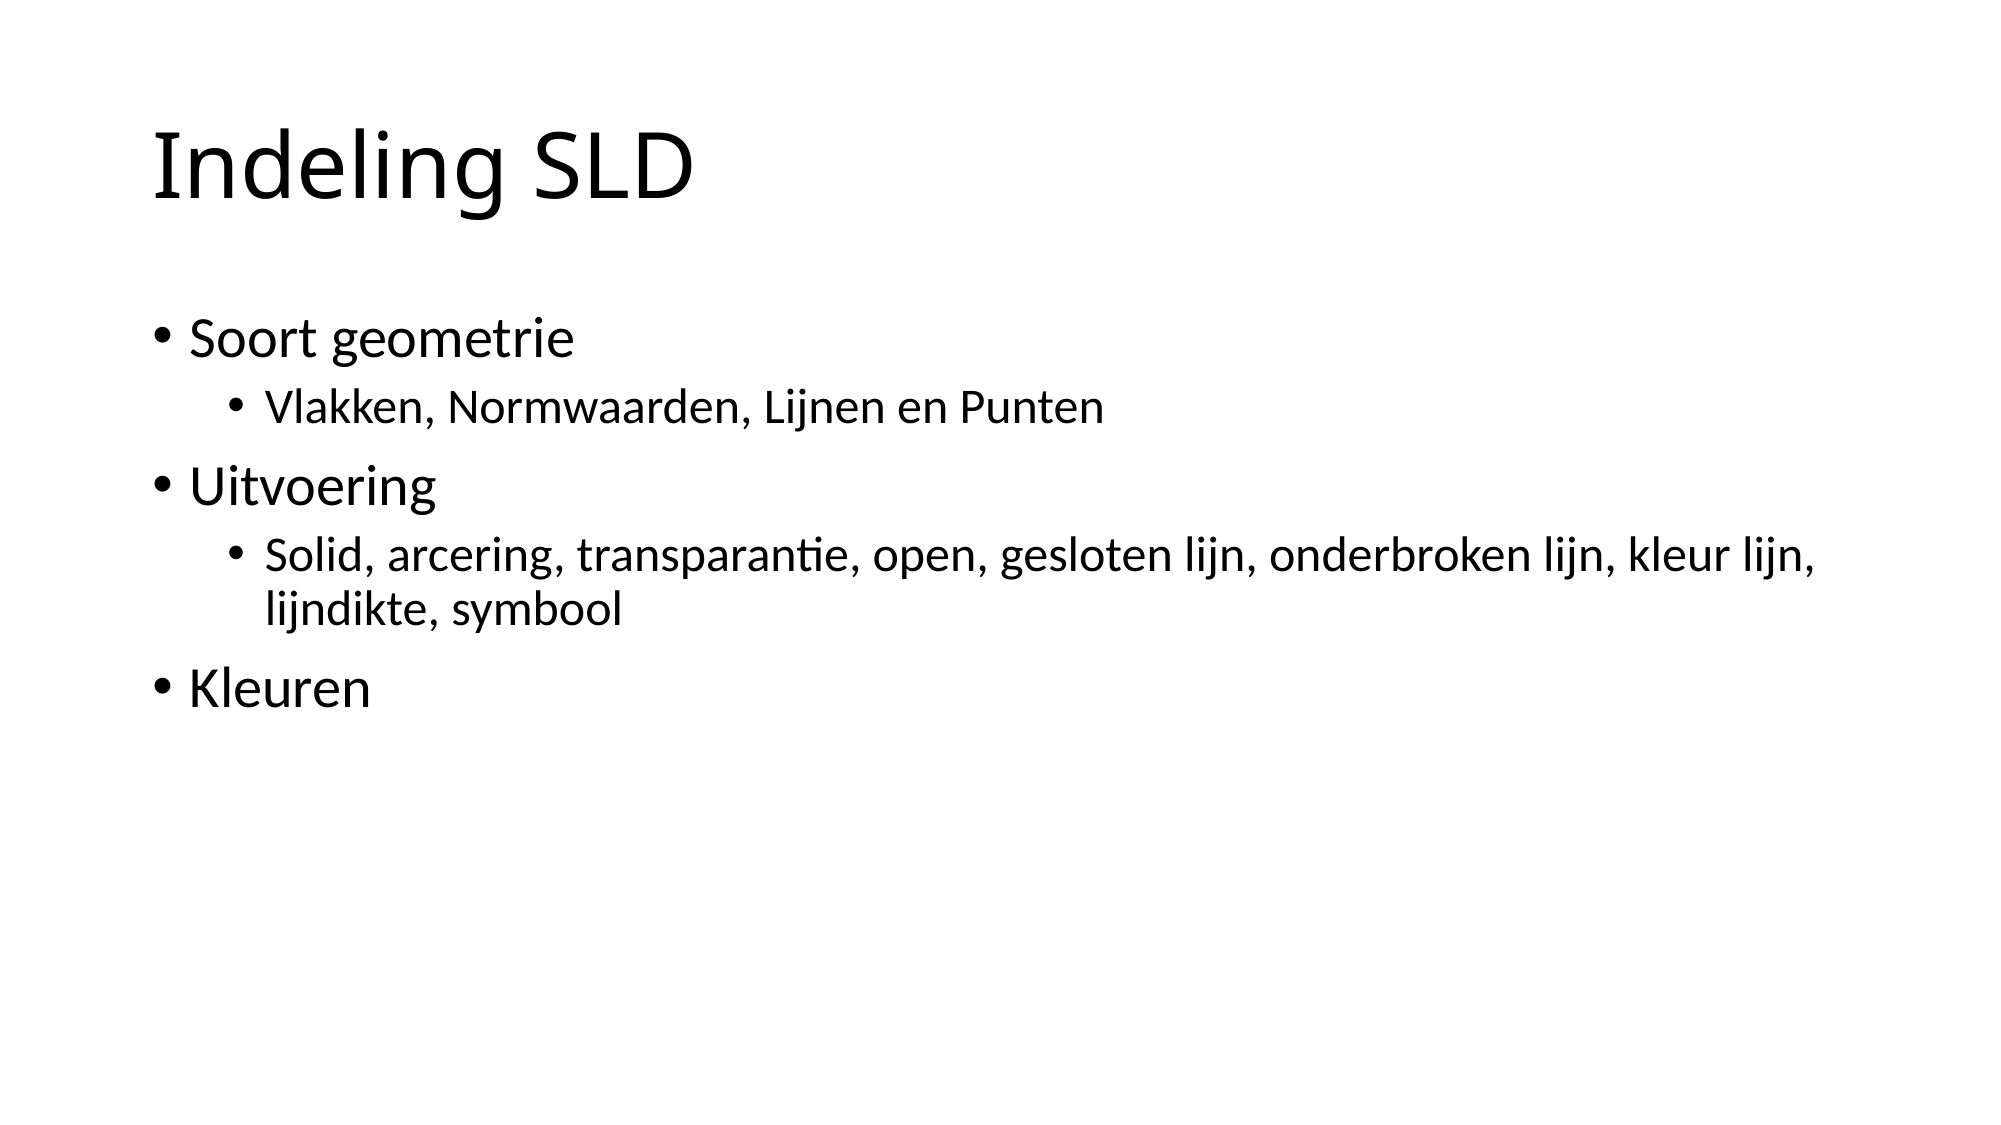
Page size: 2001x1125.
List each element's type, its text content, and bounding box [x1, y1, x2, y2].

title Indeling SLD [137, 59, 1863, 278]
list Soort geometrie Vlakken, Normwaarden, Lijnen en Punten Uitvoering Solid, arcering, transparantie, open, gesloten lijn, onderbroken lijn, kleur lijn, lijndikte, symbool Kleuren [137, 299, 1863, 1014]
